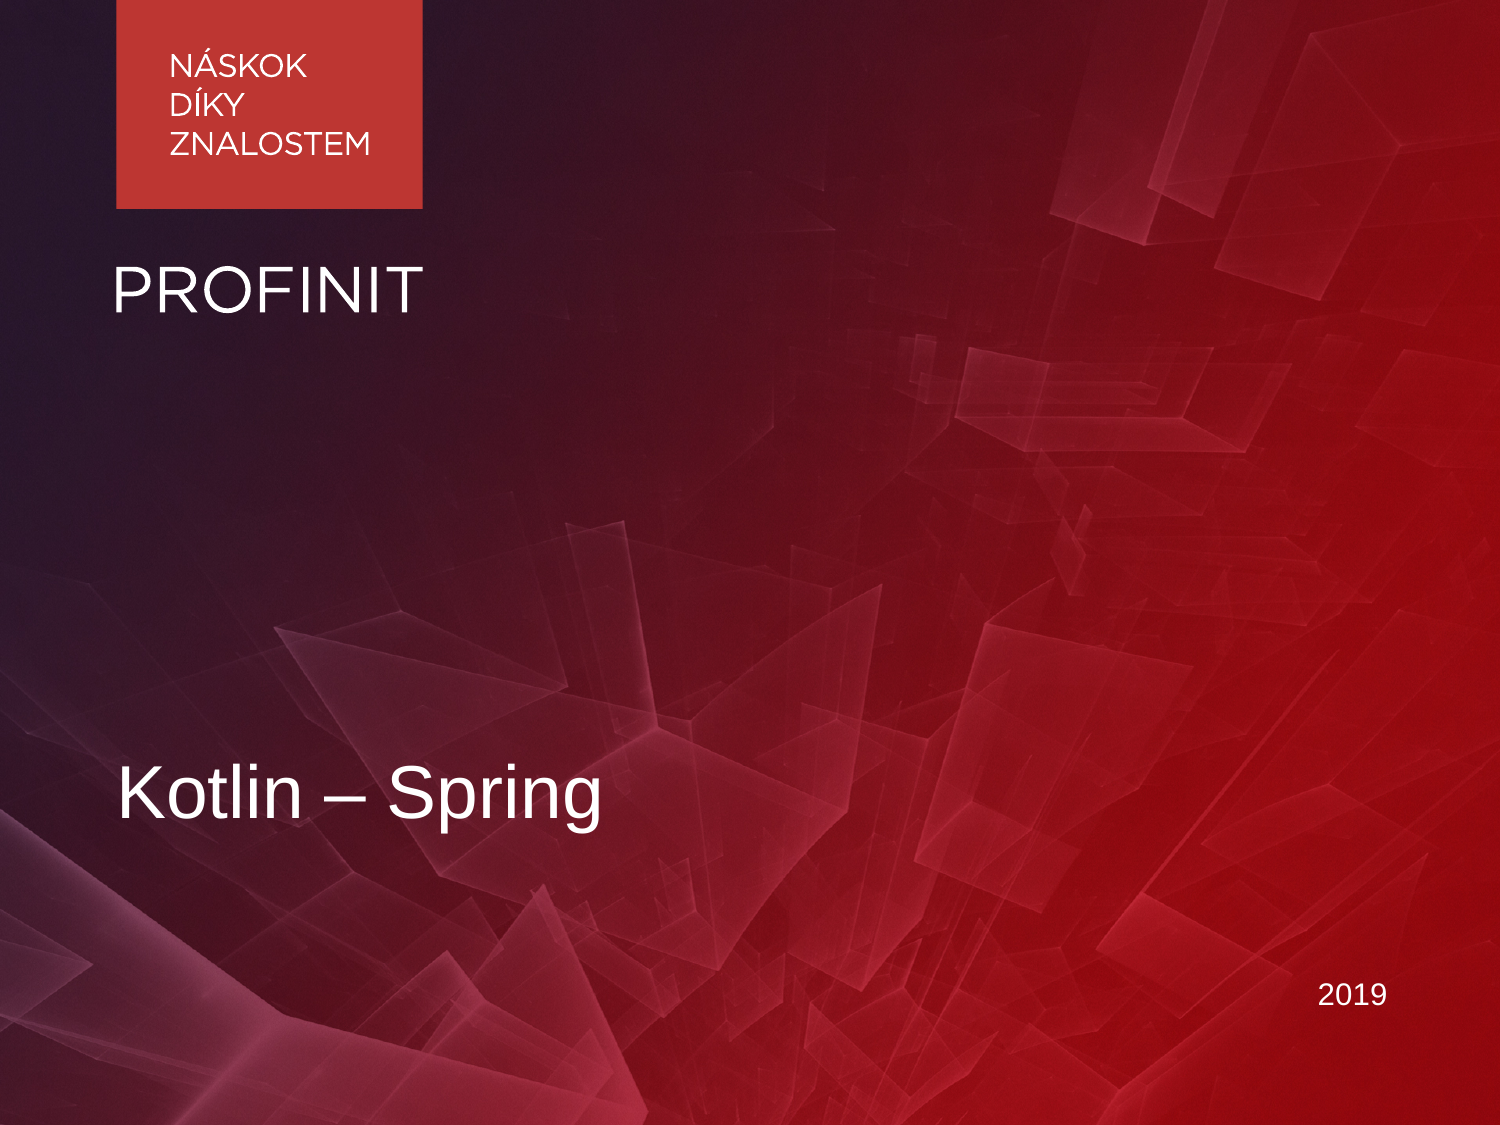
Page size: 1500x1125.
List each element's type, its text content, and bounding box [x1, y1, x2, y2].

text_box 2019 [1080, 975, 1388, 1012]
text_box Kotlin – Spring [116, 444, 1239, 834]
picture [0, 0, 1500, 1125]
